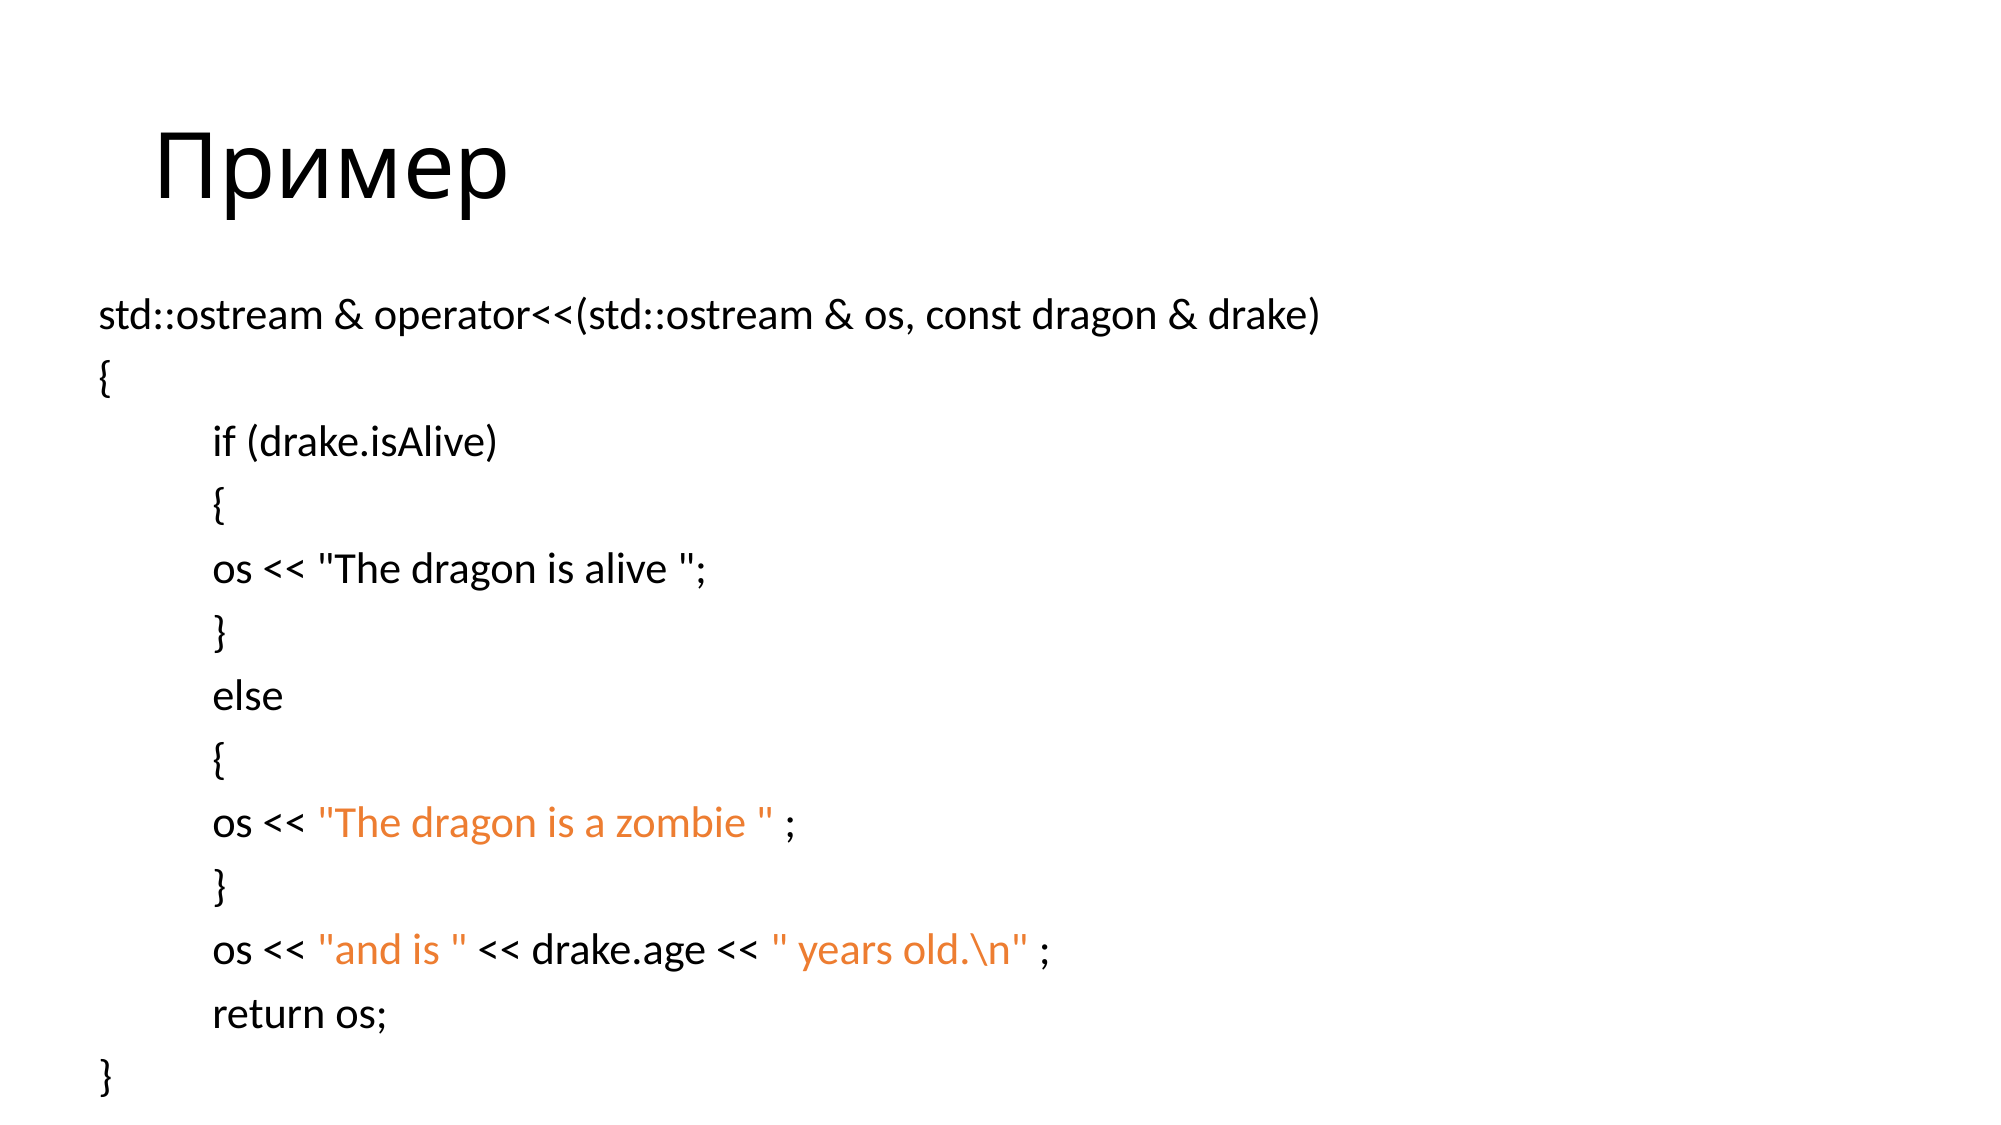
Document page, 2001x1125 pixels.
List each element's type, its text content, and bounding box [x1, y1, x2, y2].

list std::ostream & operator<<(std::ostream & os, const dragon & drake) { if (drake.isAlive) { os << "The dragon is alive "; } else { os << "The dragon is a zombie " ; } os << "and is " << drake.age << " years old.\n" ; return os; } [83, 283, 1917, 1110]
title Пример [137, 59, 1863, 278]
